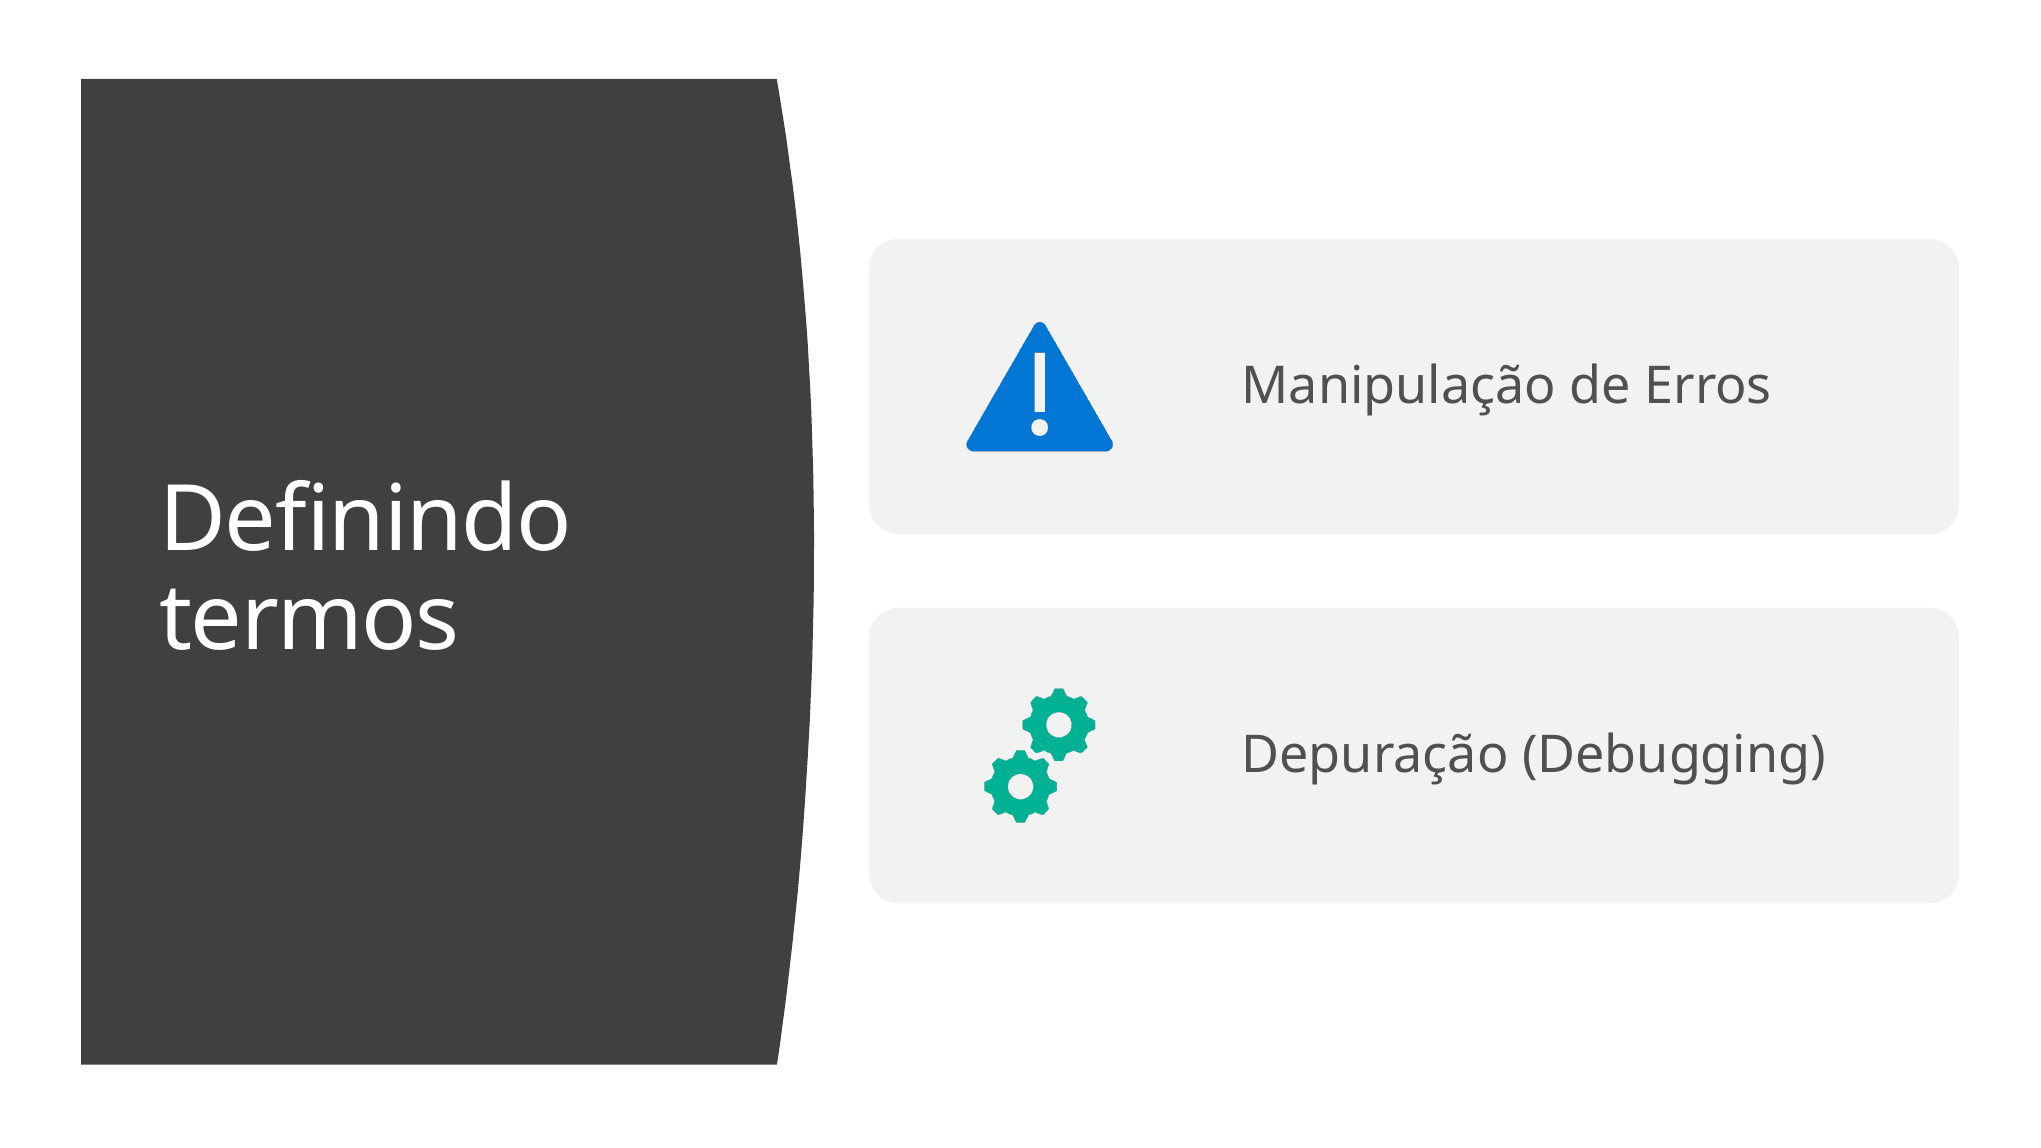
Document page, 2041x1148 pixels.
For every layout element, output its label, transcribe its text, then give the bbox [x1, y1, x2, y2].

title Definindo termos [144, 169, 716, 972]
text_box [80, 77, 815, 1066]
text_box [868, 78, 1960, 1064]
